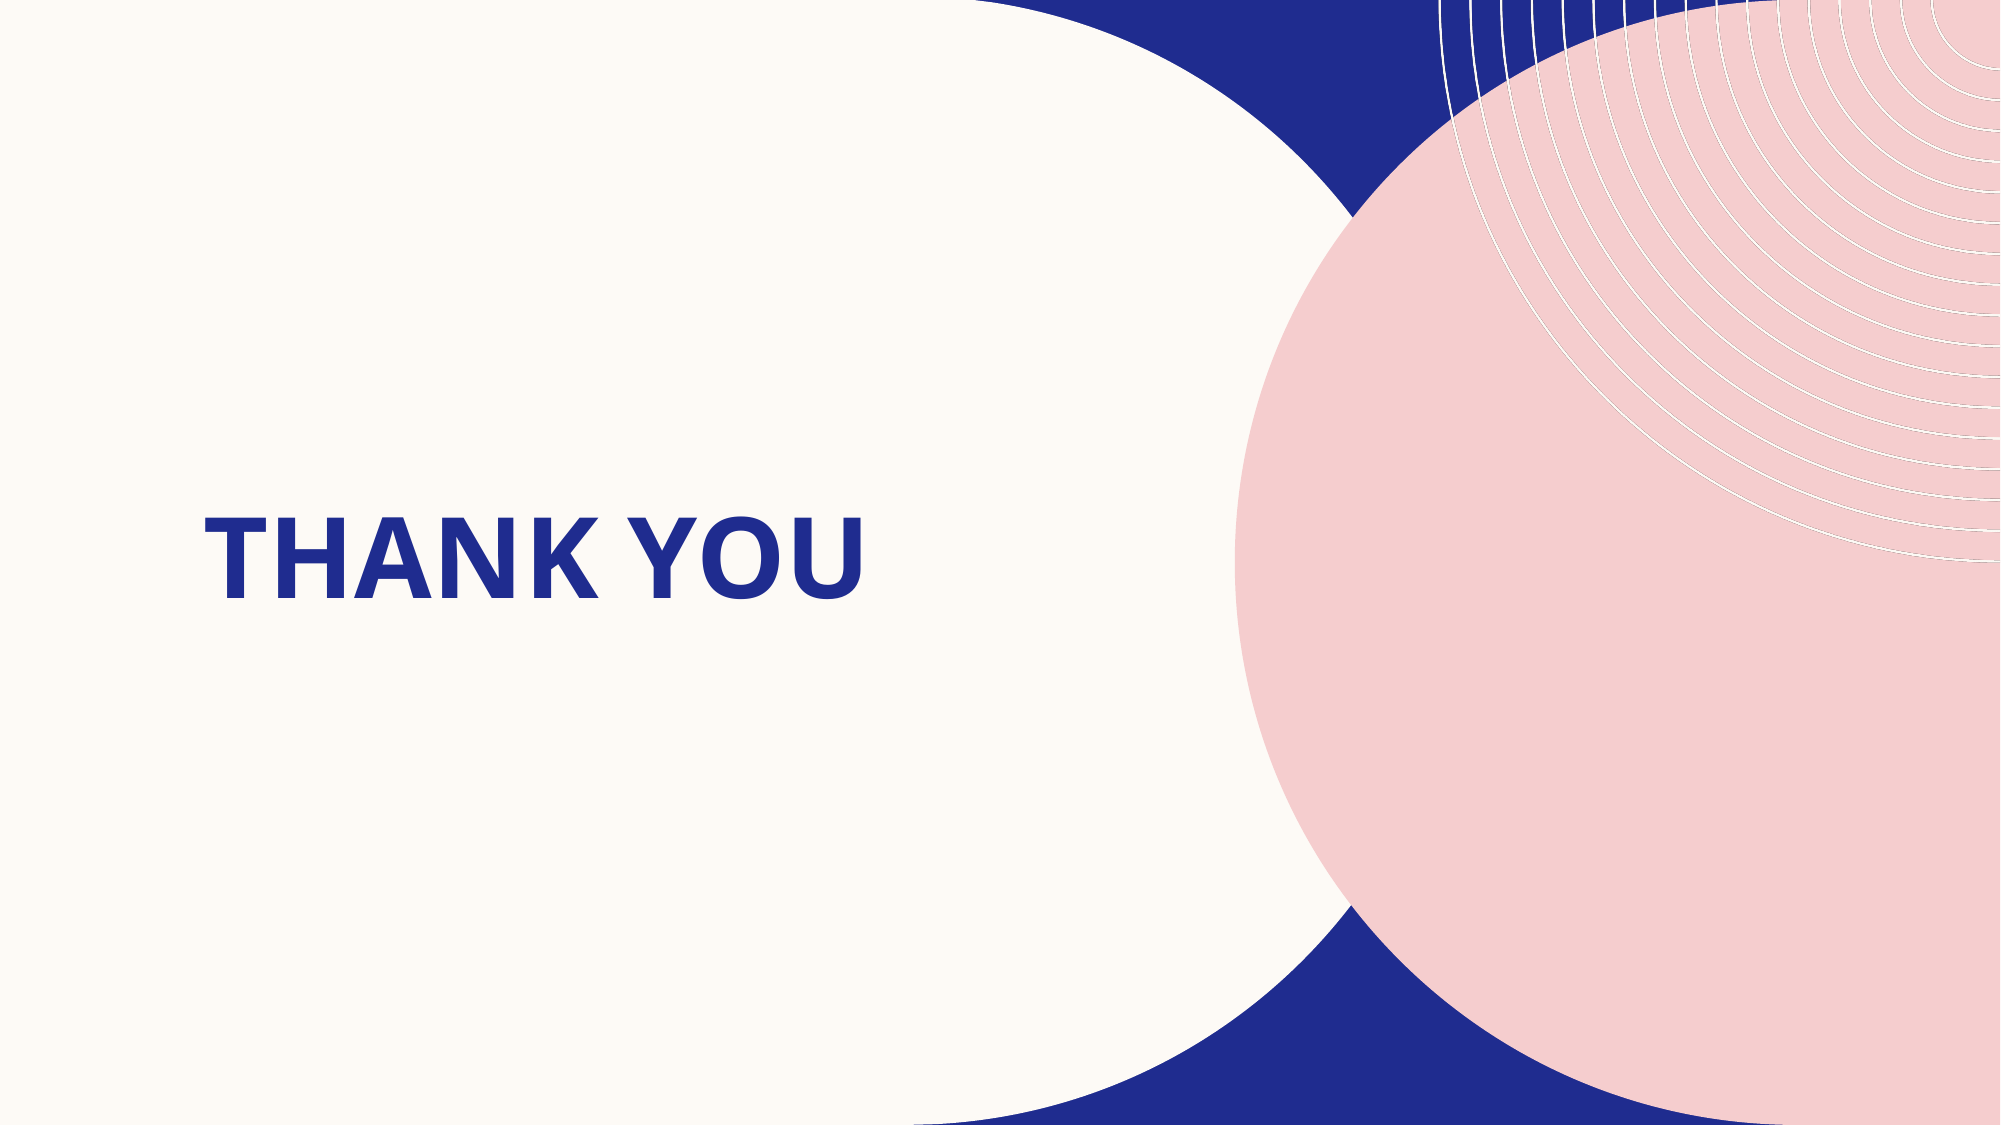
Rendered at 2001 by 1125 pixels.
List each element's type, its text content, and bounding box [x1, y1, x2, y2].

title Thank you [188, 467, 1127, 621]
picture [1438, 0, 2001, 563]
